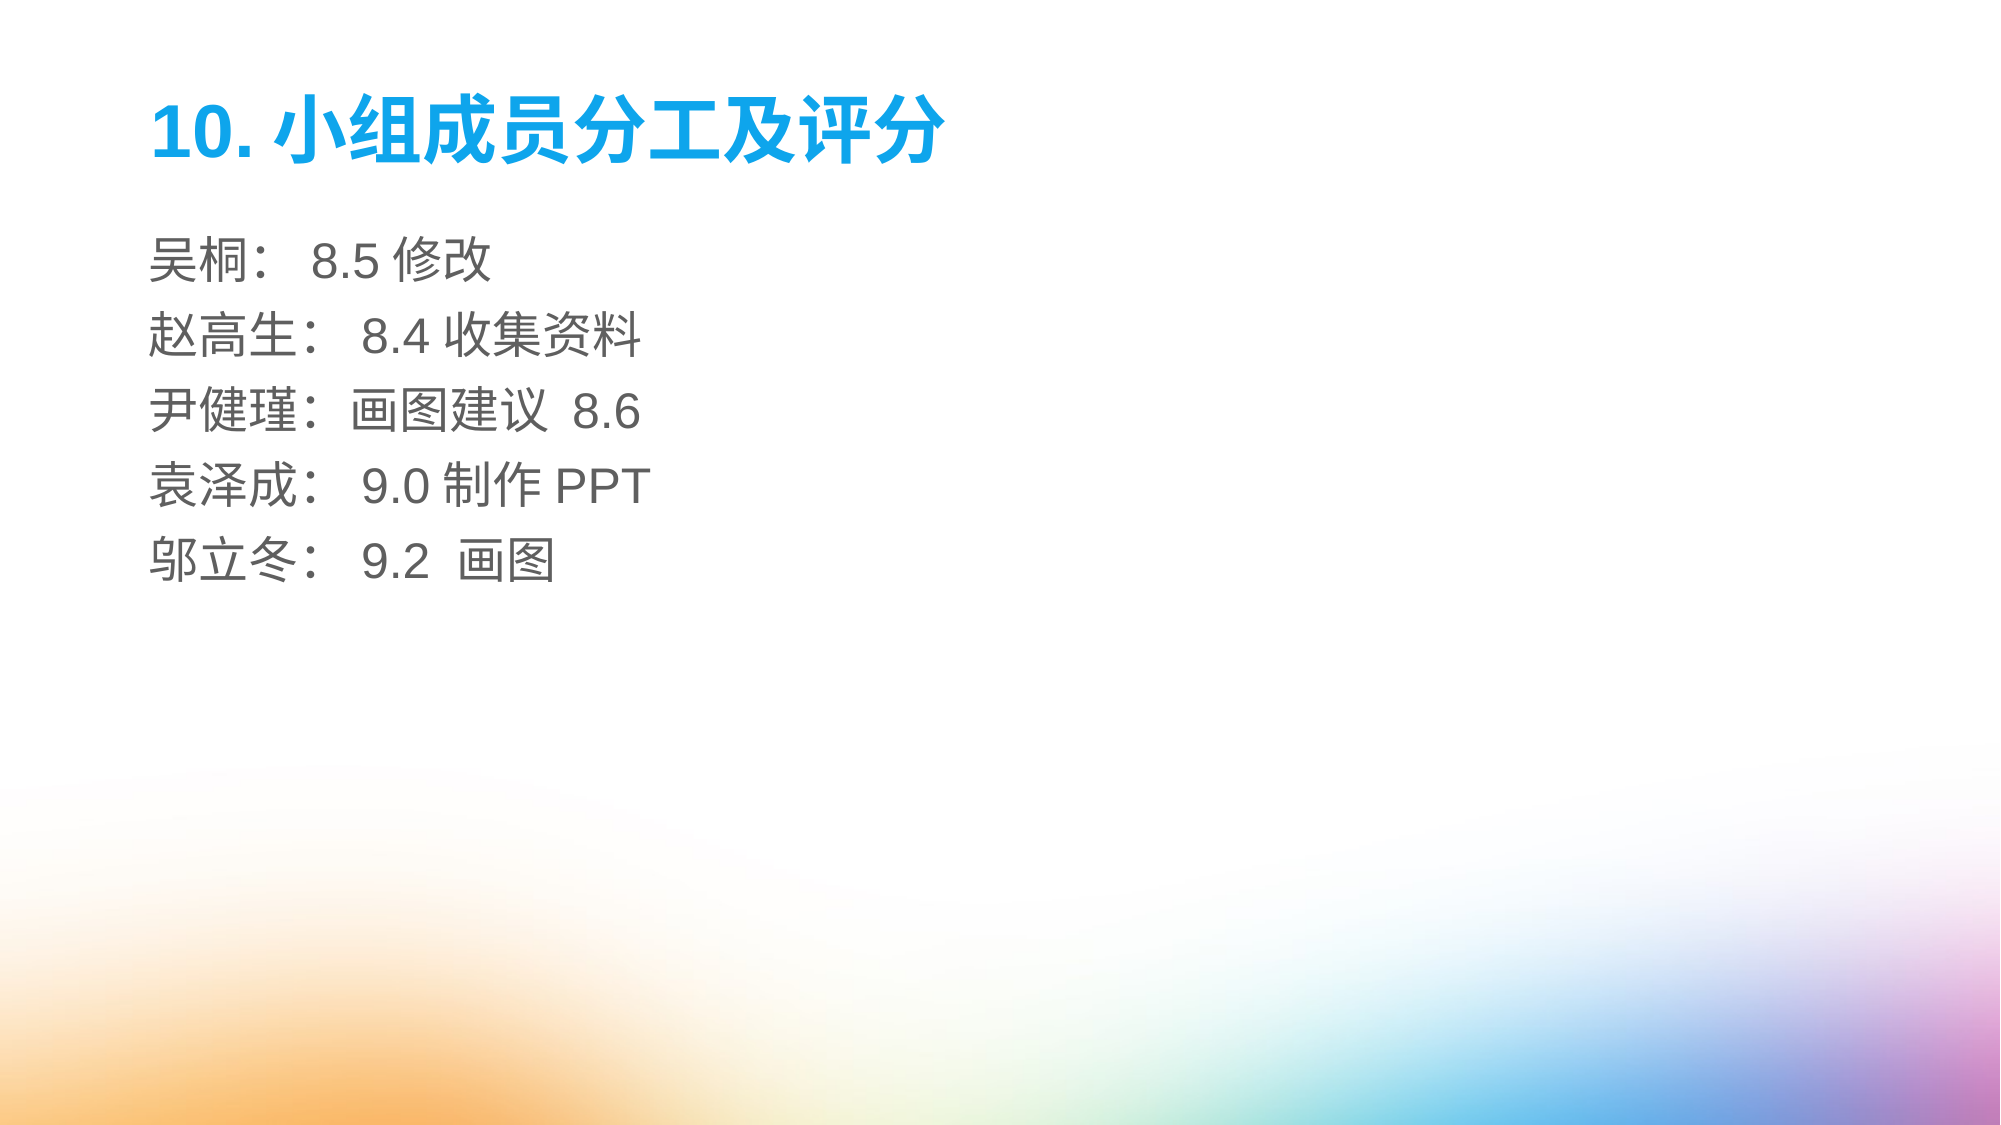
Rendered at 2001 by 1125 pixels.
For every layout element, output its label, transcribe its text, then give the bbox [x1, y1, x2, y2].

list 吴桐：8.5修改 赵高生：8.4收集资料 尹健瑾：画图建议 8.6 袁泽成：9.0制作PPT 邬立冬：9.2 画图 [133, 228, 1861, 740]
title 10.小组成员分工及评分 [135, 58, 1861, 209]
picture [0, 659, 2000, 1125]
